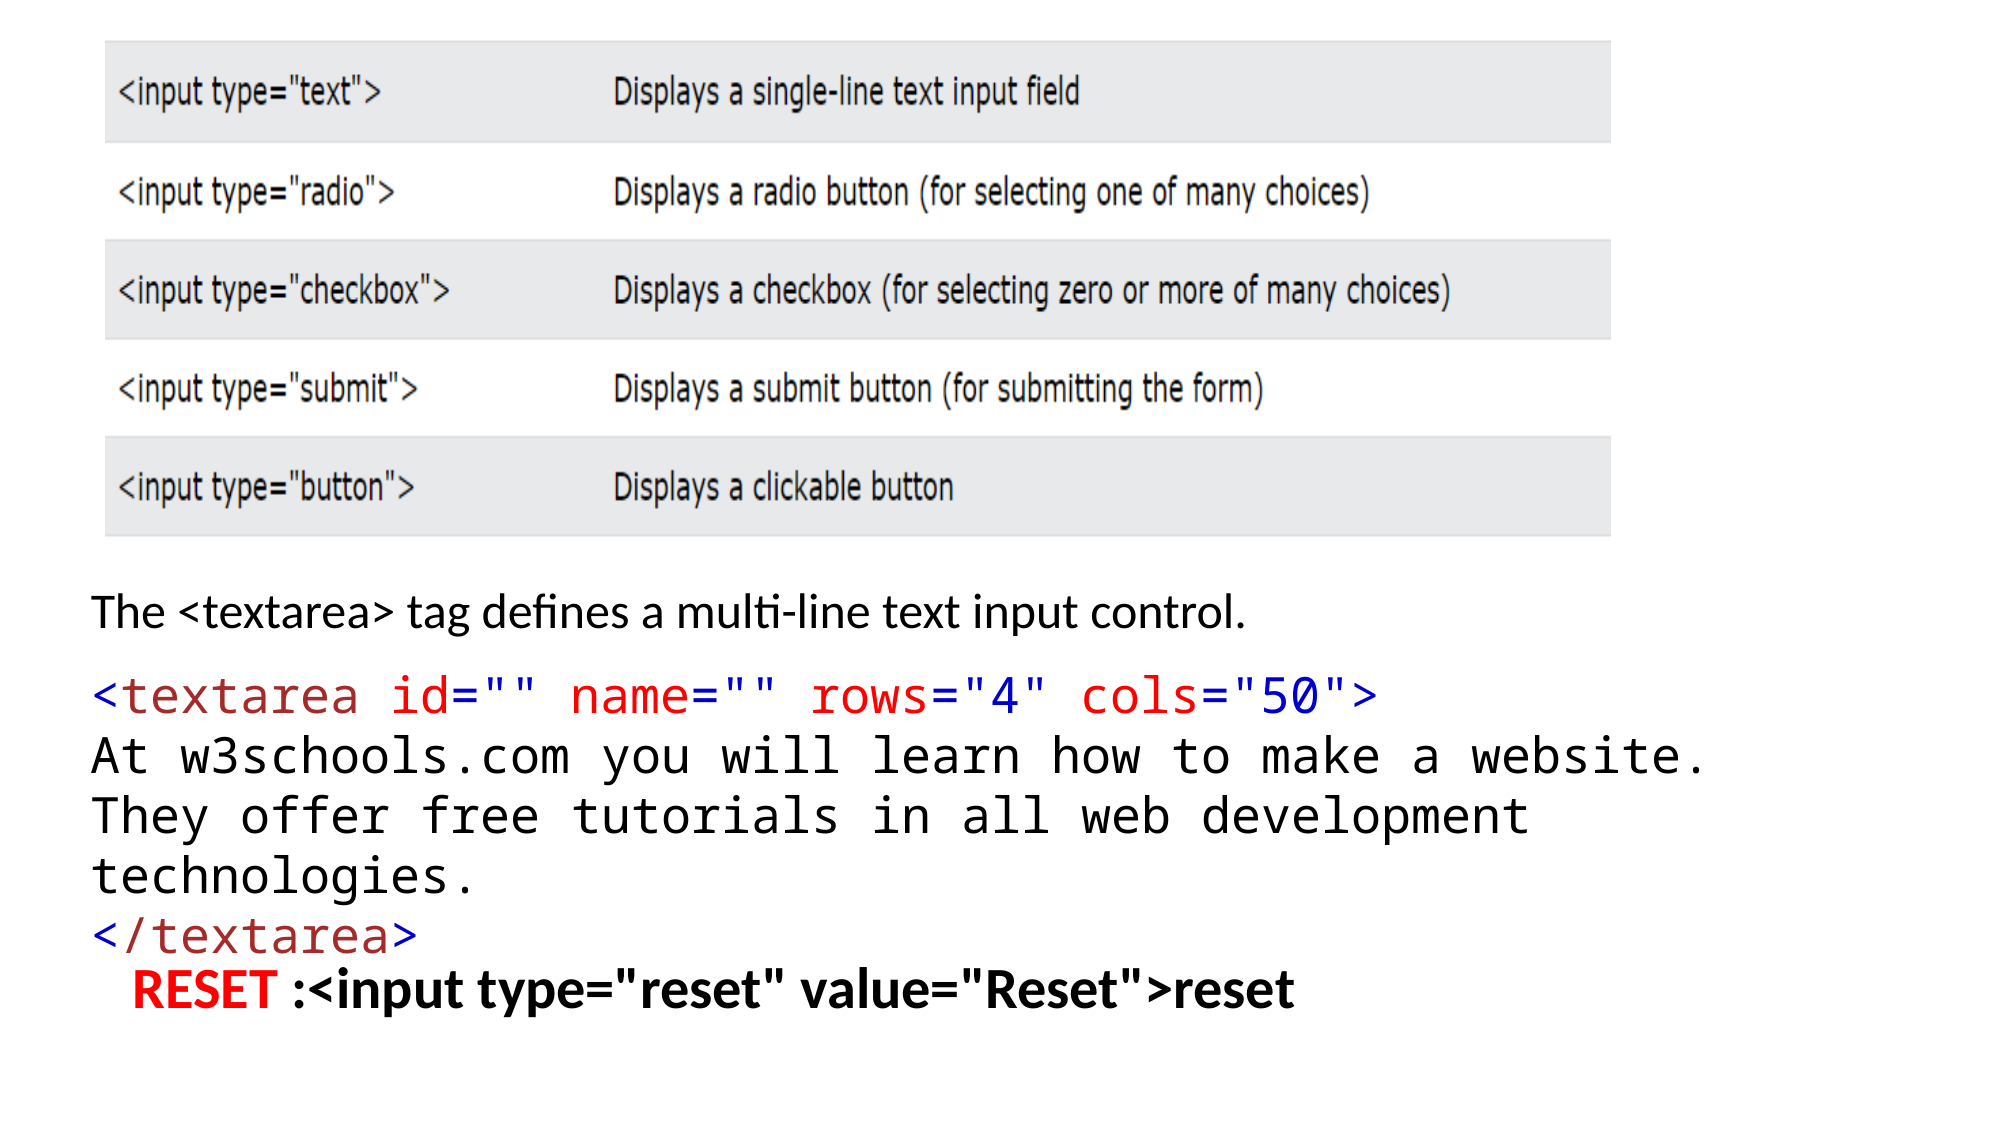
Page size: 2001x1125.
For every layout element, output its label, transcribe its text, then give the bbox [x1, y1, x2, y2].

text_box The <textarea> tag defines a multi-line text input control. [76, 571, 1506, 647]
picture [104, 37, 1611, 563]
text_box <textarea id="" name="" rows="4" cols="50"> At w3schools.com you will learn how to make a website. They offer free tutorials in all web development technologies. </textarea> [76, 656, 1762, 972]
text_box RESET :<input type="reset" value="Reset">reset [104, 942, 1584, 1028]
